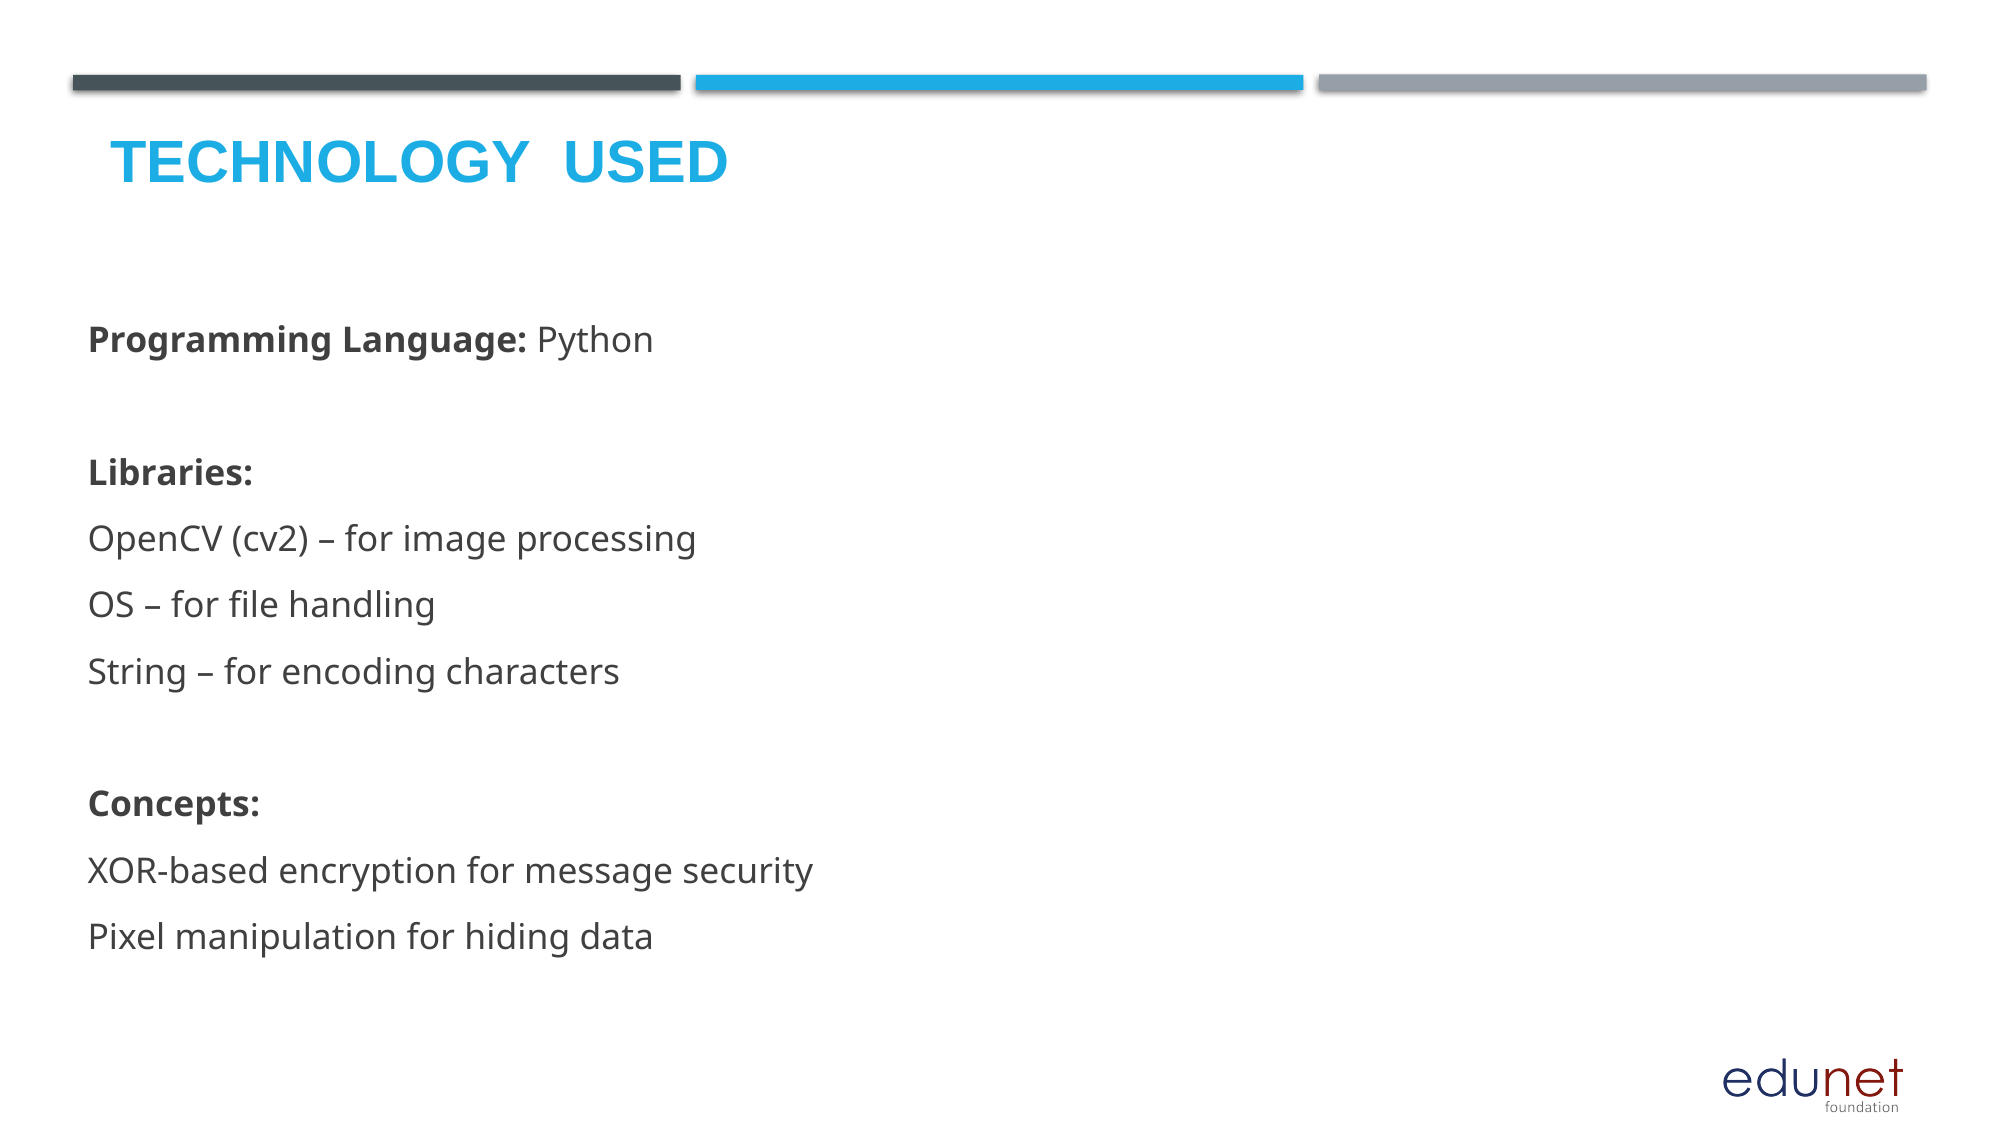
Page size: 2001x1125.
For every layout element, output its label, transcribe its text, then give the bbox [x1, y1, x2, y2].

title Technology used [95, 115, 1905, 178]
picture [1719, 1091, 1905, 1116]
list Programming Language: Python Libraries: OpenCV (cv2) – for image processing OS – for file handling String – for encoding characters Concepts: XOR-based encryption for message security Pixel manipulation for hiding data [72, 178, 1978, 1091]
